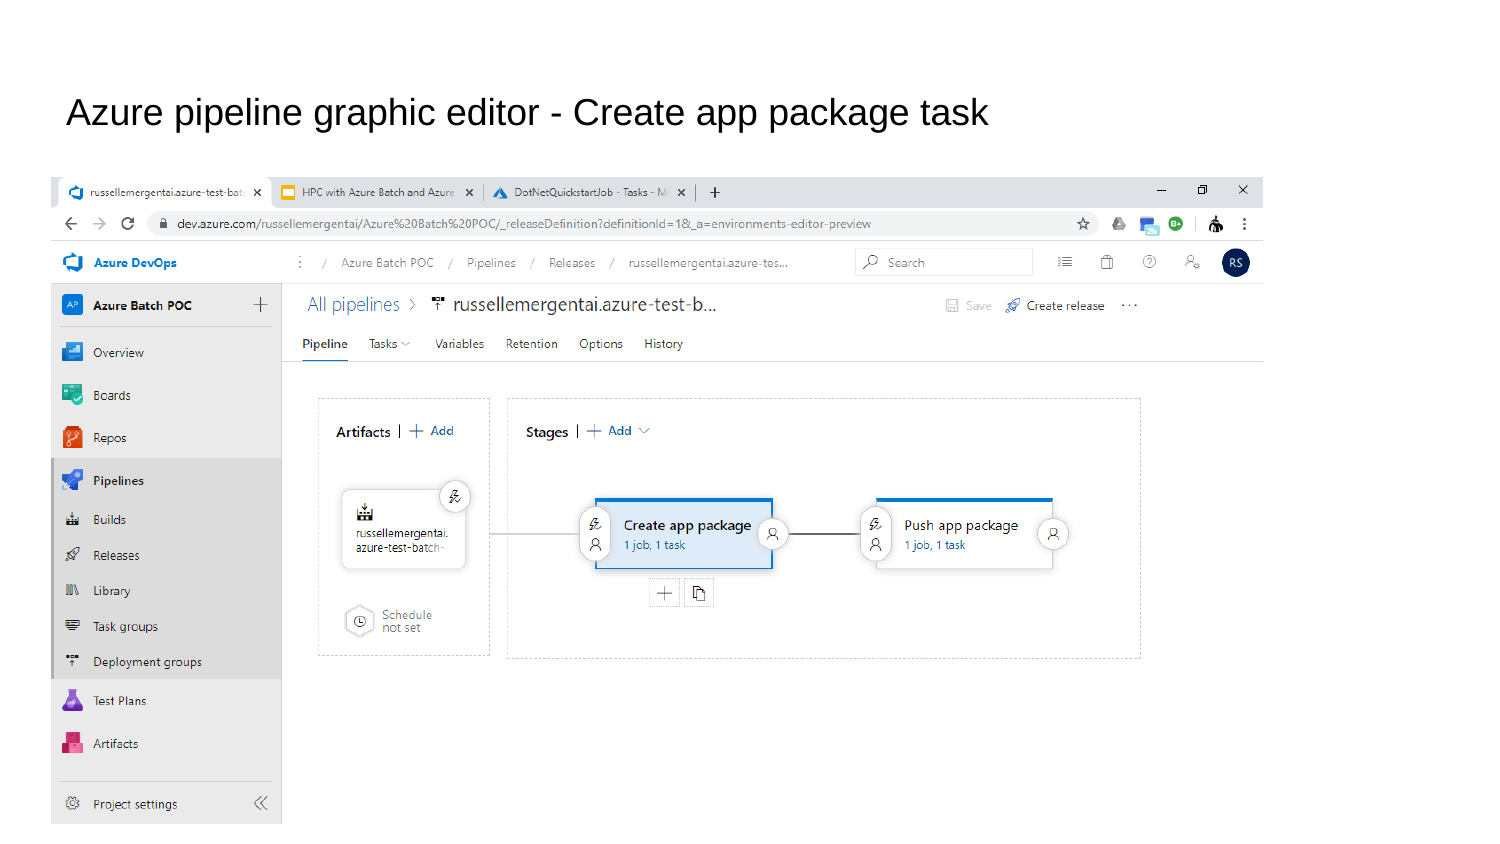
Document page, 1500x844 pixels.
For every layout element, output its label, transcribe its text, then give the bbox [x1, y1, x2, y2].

title Azure pipeline graphic editor - Create app package task [51, 72, 1449, 167]
picture [50, 177, 1263, 824]
